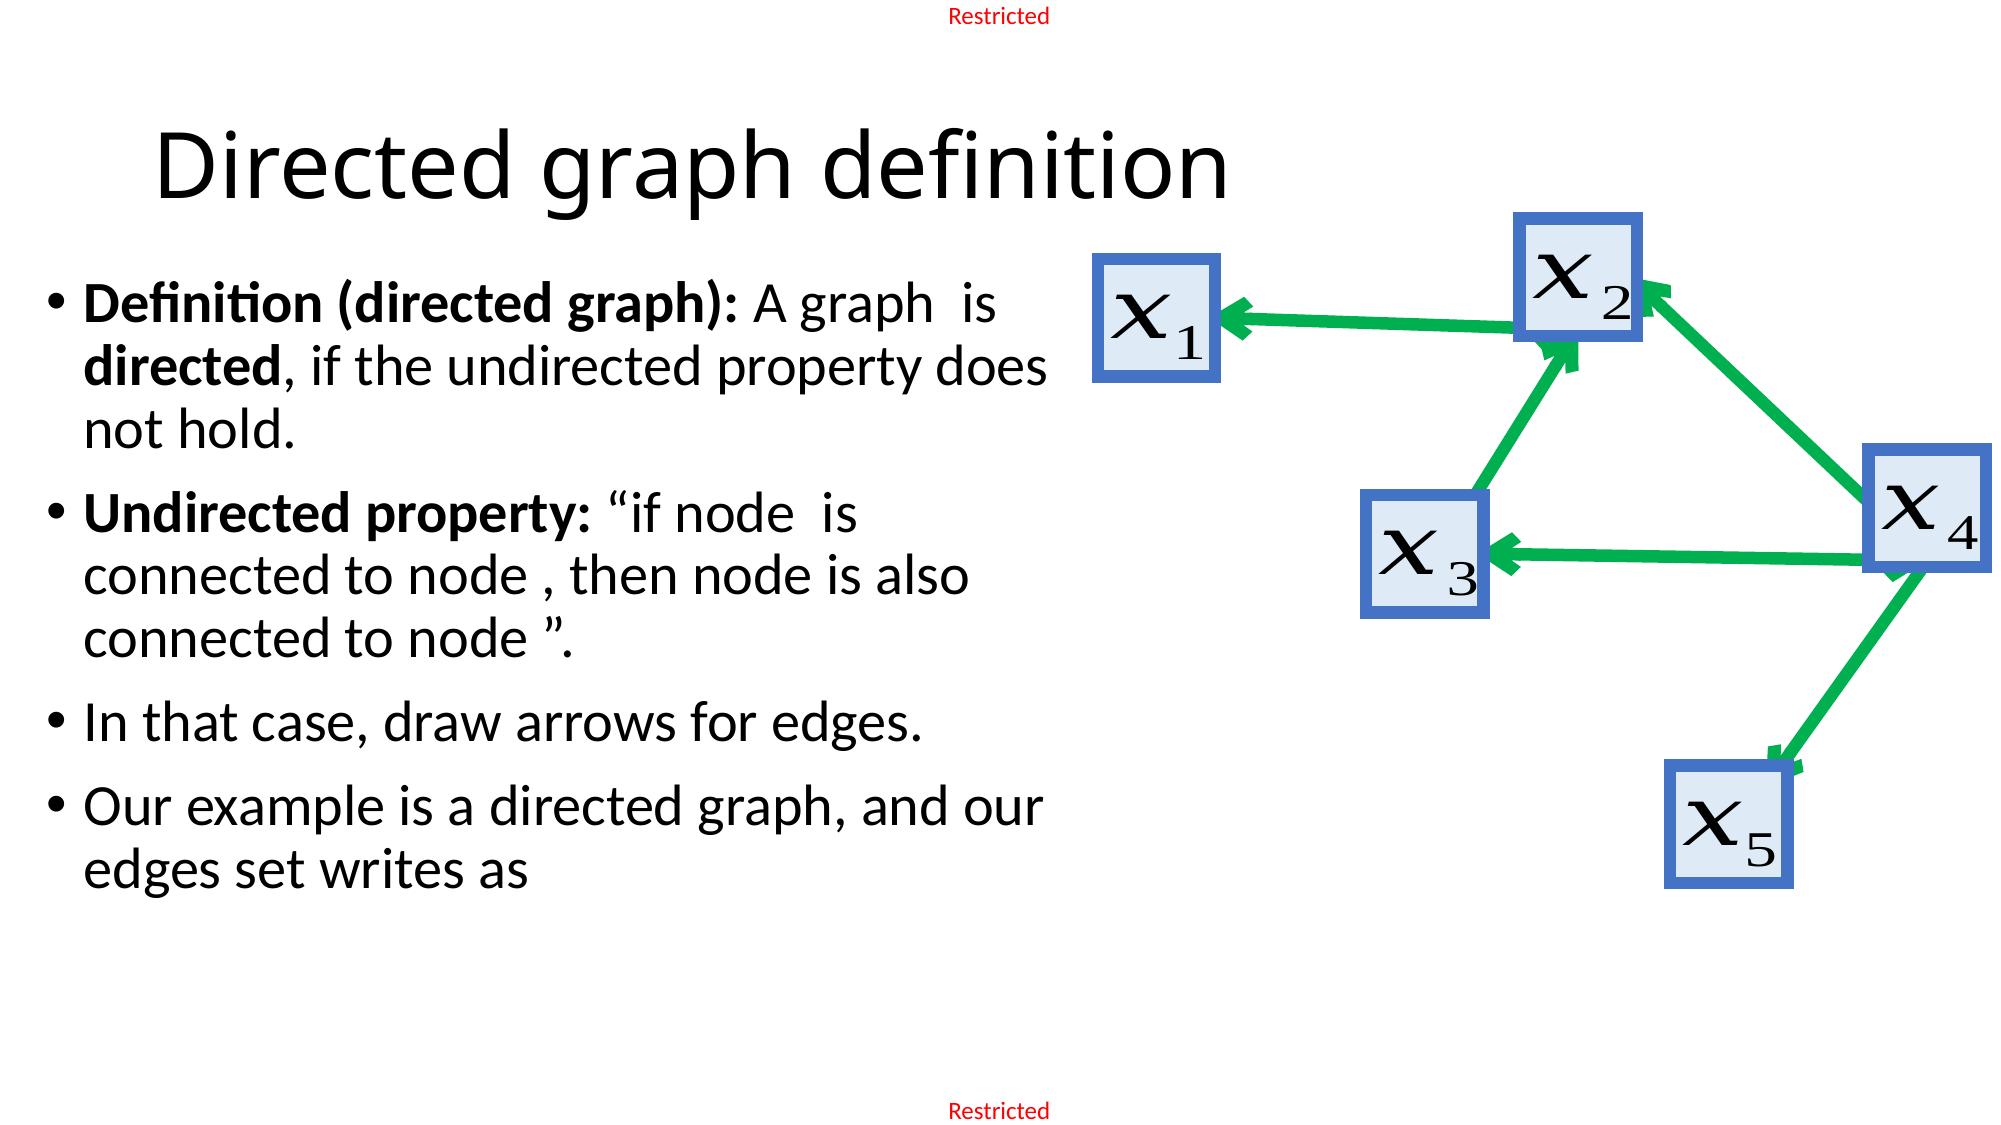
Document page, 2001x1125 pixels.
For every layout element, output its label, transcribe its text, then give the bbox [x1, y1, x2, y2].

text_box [1765, 560, 1928, 788]
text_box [1461, 329, 1579, 517]
title Directed graph definition [137, 59, 1863, 278]
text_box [1209, 277, 1526, 318]
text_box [1630, 277, 1891, 472]
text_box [1477, 508, 1875, 554]
